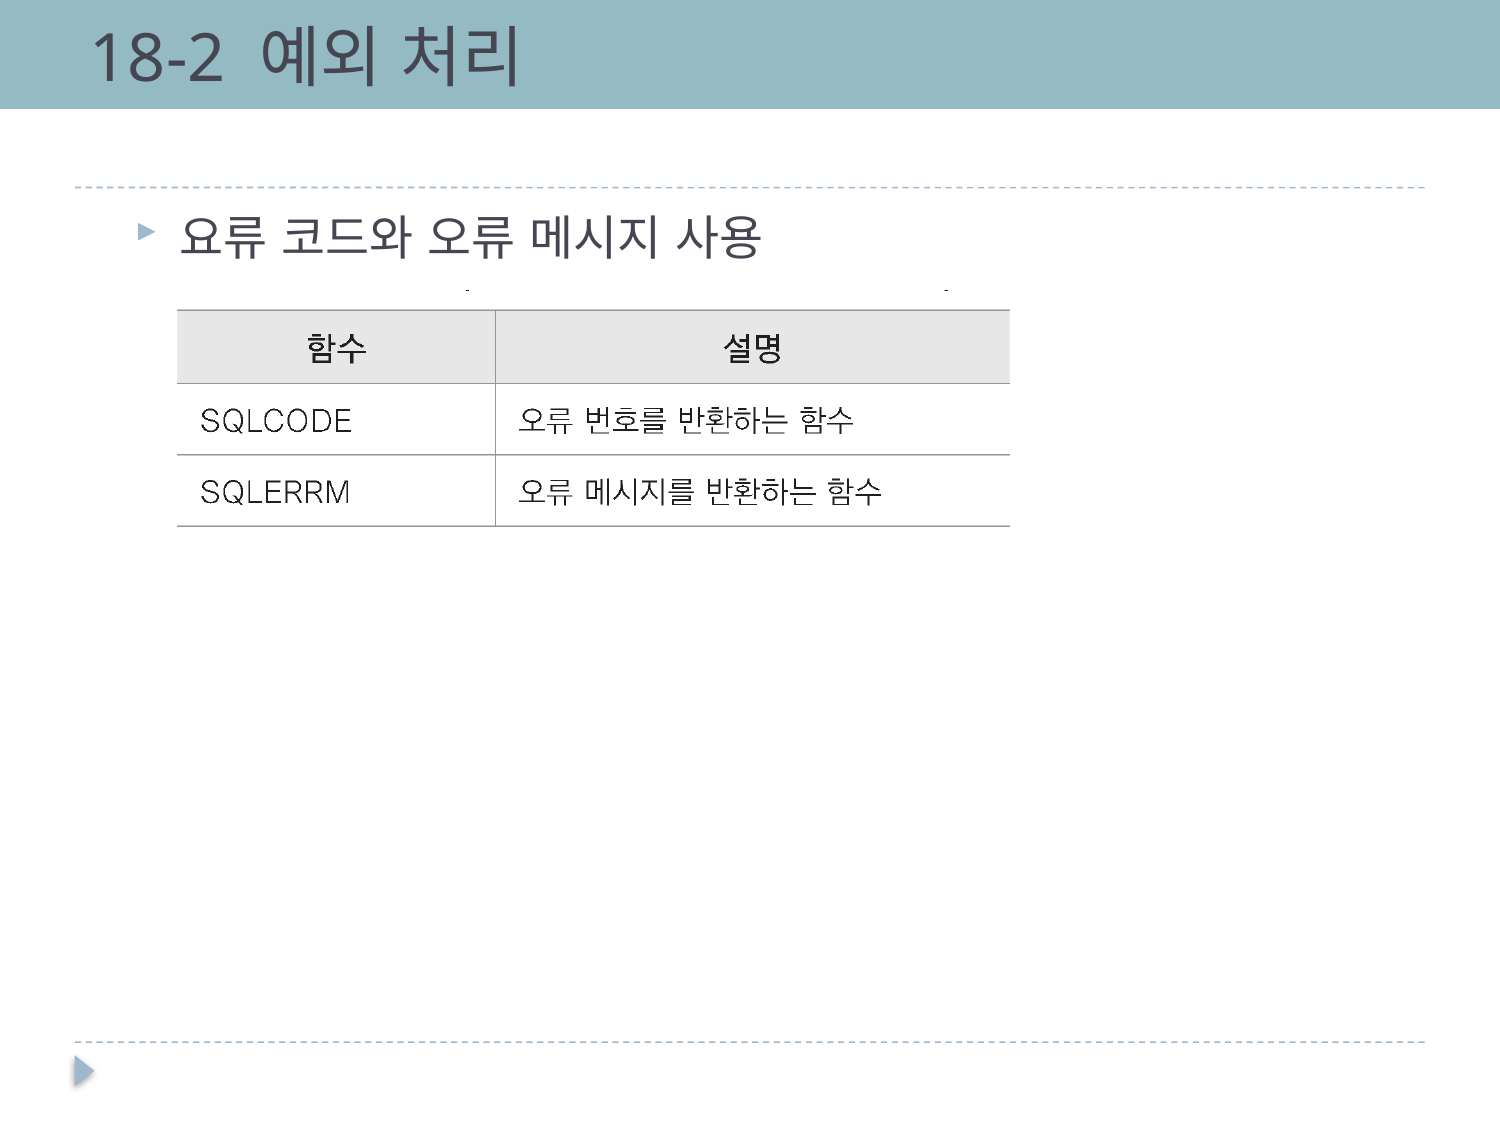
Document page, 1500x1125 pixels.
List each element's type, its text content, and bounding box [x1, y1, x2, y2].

list 요류 코드와 오류 메시지 사용 [75, 200, 1425, 1010]
picture [159, 290, 1031, 551]
title 18-2 예외 처리 [75, 0, 1425, 110]
